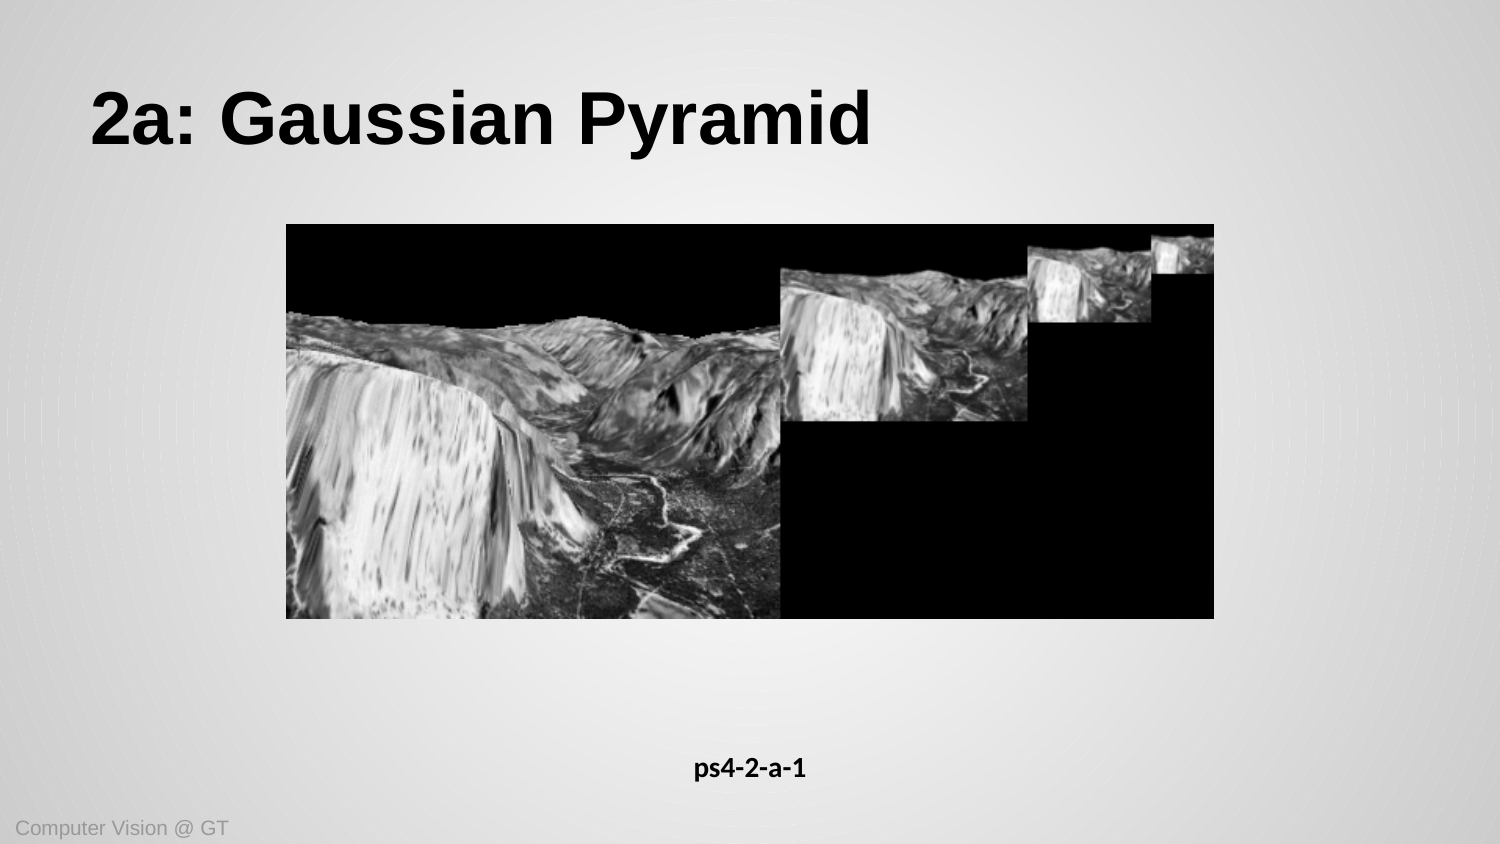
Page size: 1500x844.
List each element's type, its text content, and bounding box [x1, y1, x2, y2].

text_box Computer Vision @ GT [0, 811, 422, 844]
picture [286, 224, 1214, 619]
title 2a: Gaussian Pyramid [75, 33, 1425, 175]
text_box ps4-2-a-1 [395, 728, 1105, 811]
